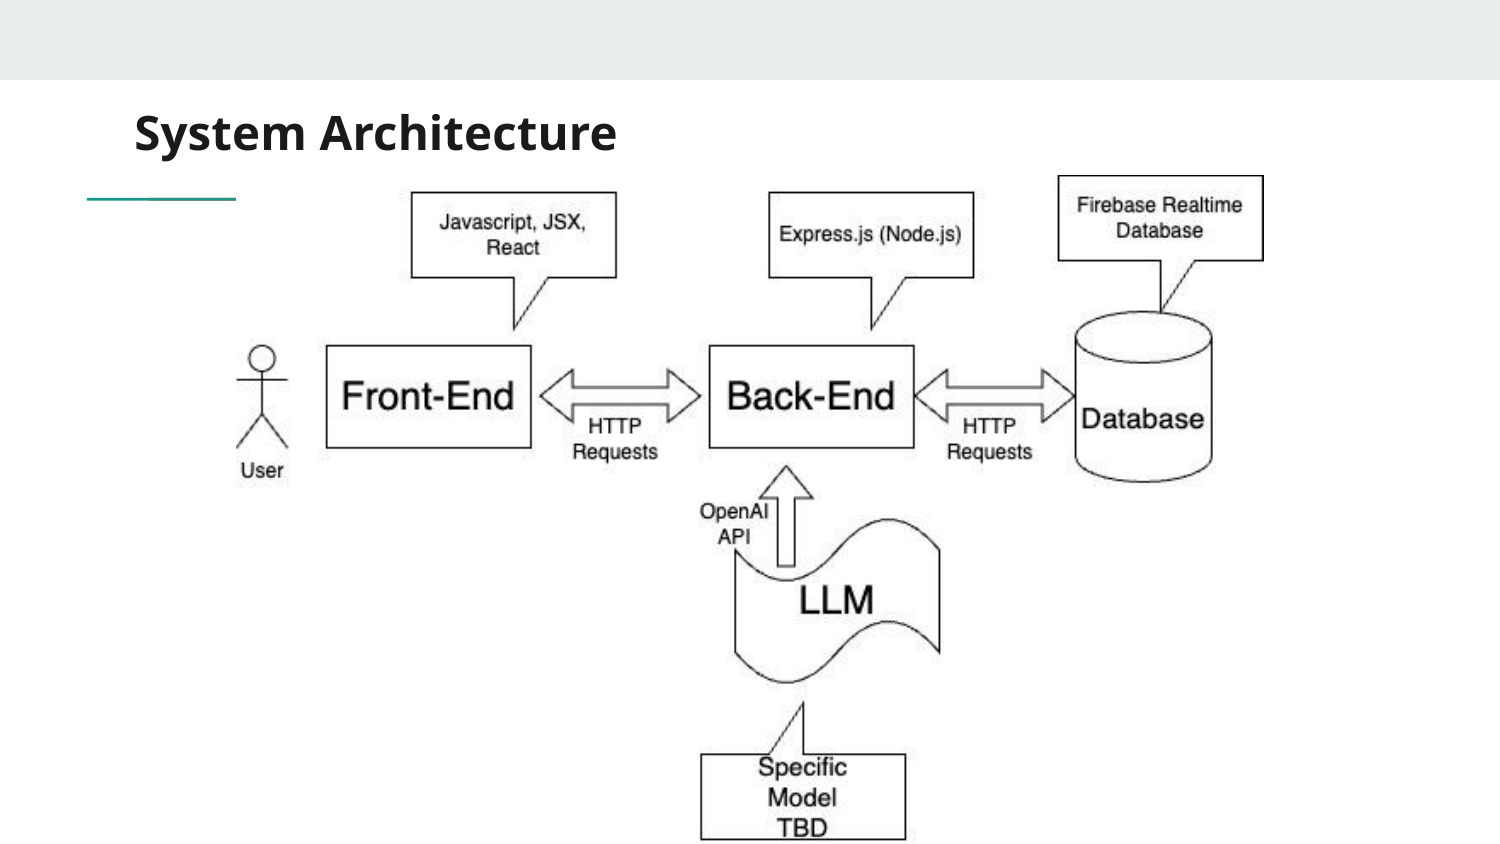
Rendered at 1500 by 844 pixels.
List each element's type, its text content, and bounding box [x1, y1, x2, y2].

picture [236, 175, 1264, 844]
title System Architecture [119, 87, 1381, 176]
